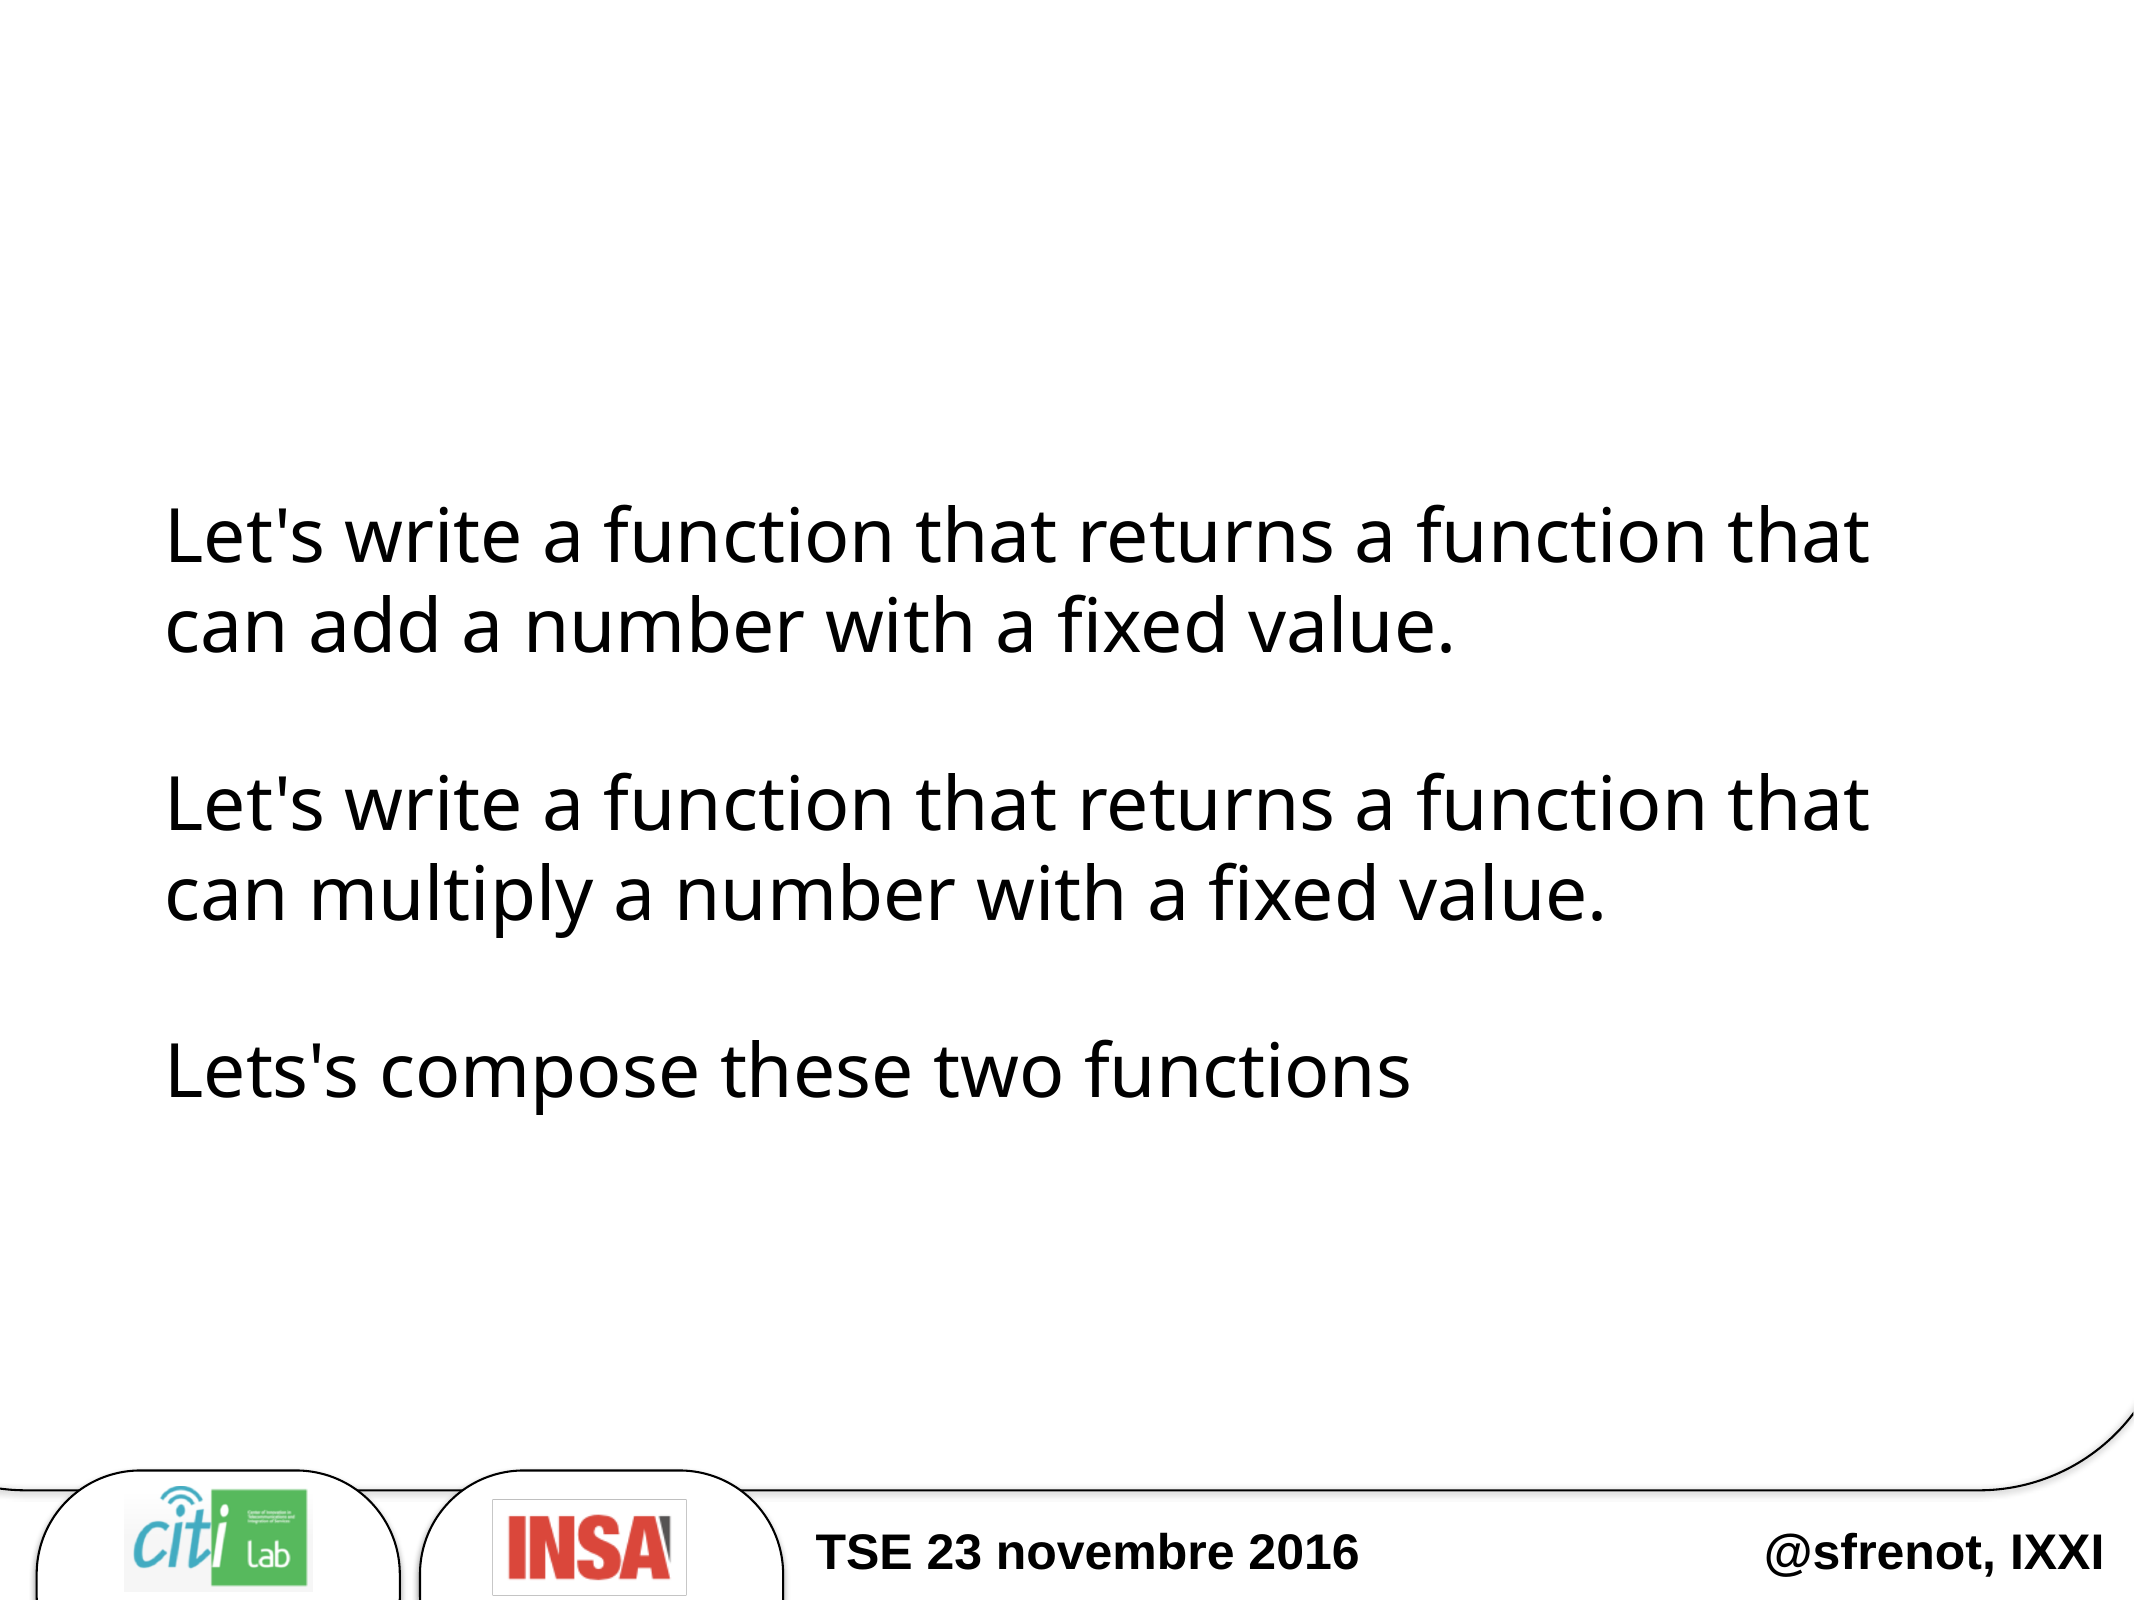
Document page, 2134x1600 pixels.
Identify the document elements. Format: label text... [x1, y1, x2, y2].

list Let's write a function that returns a function that can add a number with a fixed value. Let's write a function that returns a function that can multiply a number with a fixed value. Lets's compose these two functions [155, 141, 1978, 1459]
picture [457, 1459, 721, 1600]
picture [124, 1478, 313, 1592]
